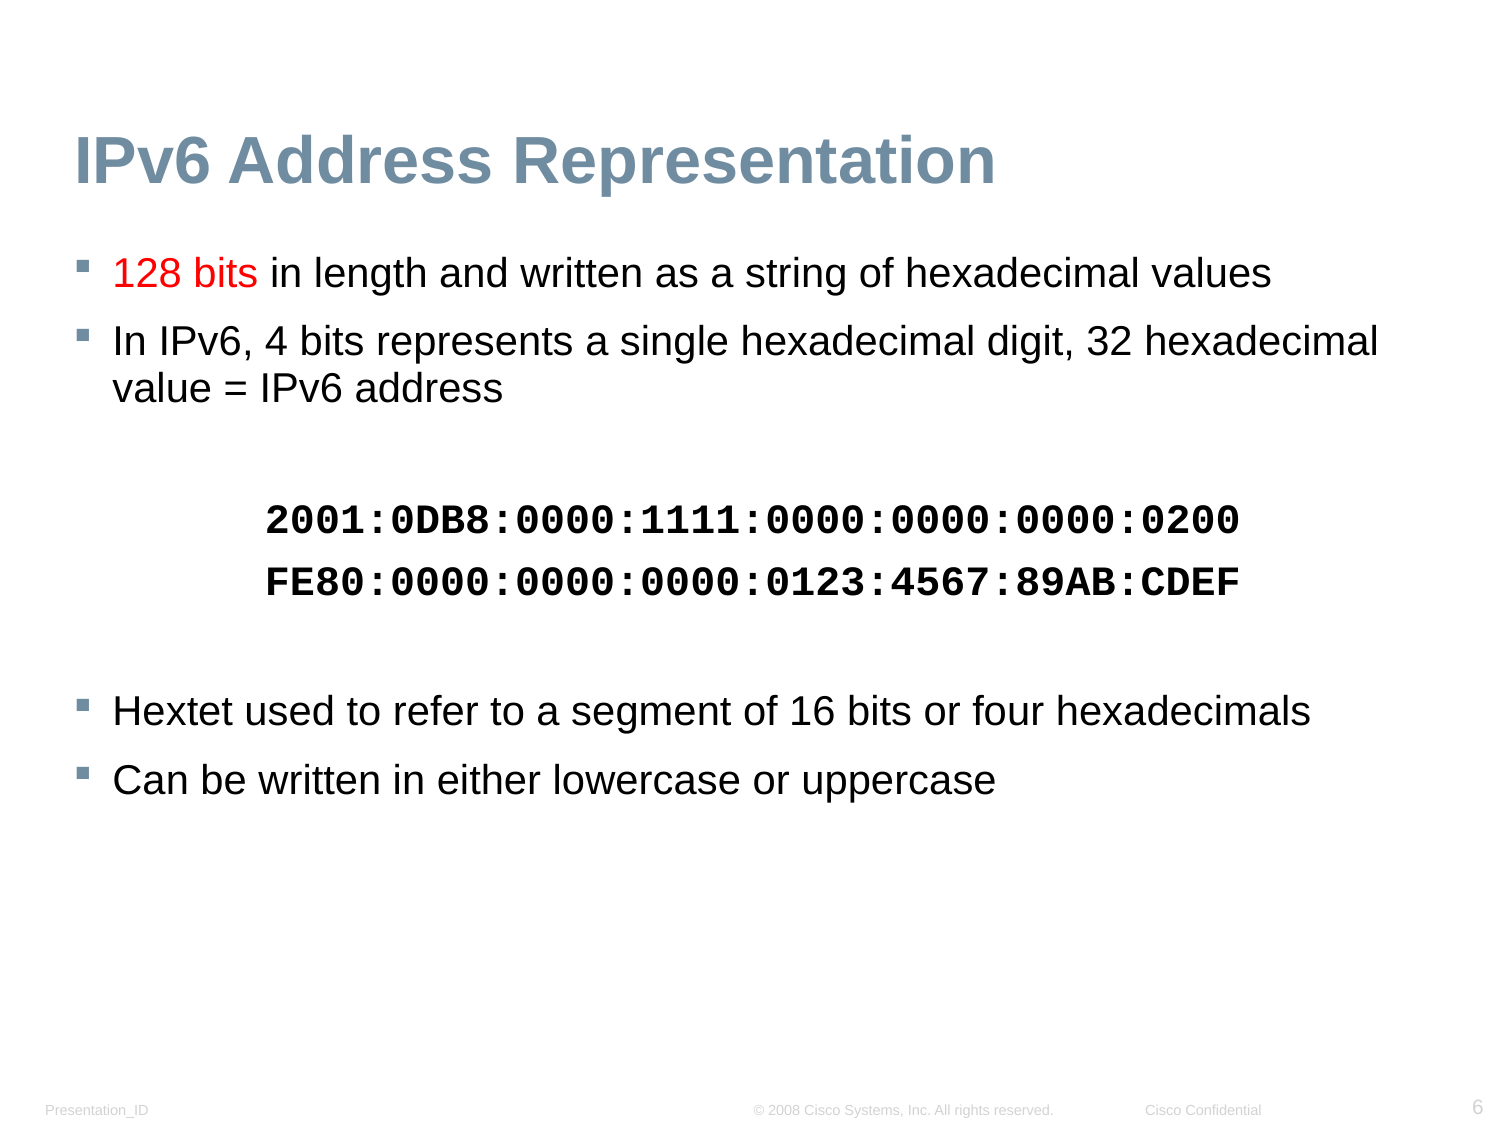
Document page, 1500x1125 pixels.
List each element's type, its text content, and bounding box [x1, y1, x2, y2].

list 128 bits in length and written as a string of hexadecimal values In IPv6, 4 bits represents a single hexadecimal digit, 32 hexadecimal value = IPv6 address 2001:0DB8:0000:1111:0000:0000:0000:0200 FE80:0000:0000:0000:0123:4567:89AB:CDEF Hextet used to refer to a segment of 16 bits or four hexadecimals Can be written in either lowercase or uppercase [59, 242, 1445, 1079]
title IPv6 Address Representation [61, 67, 1500, 205]
